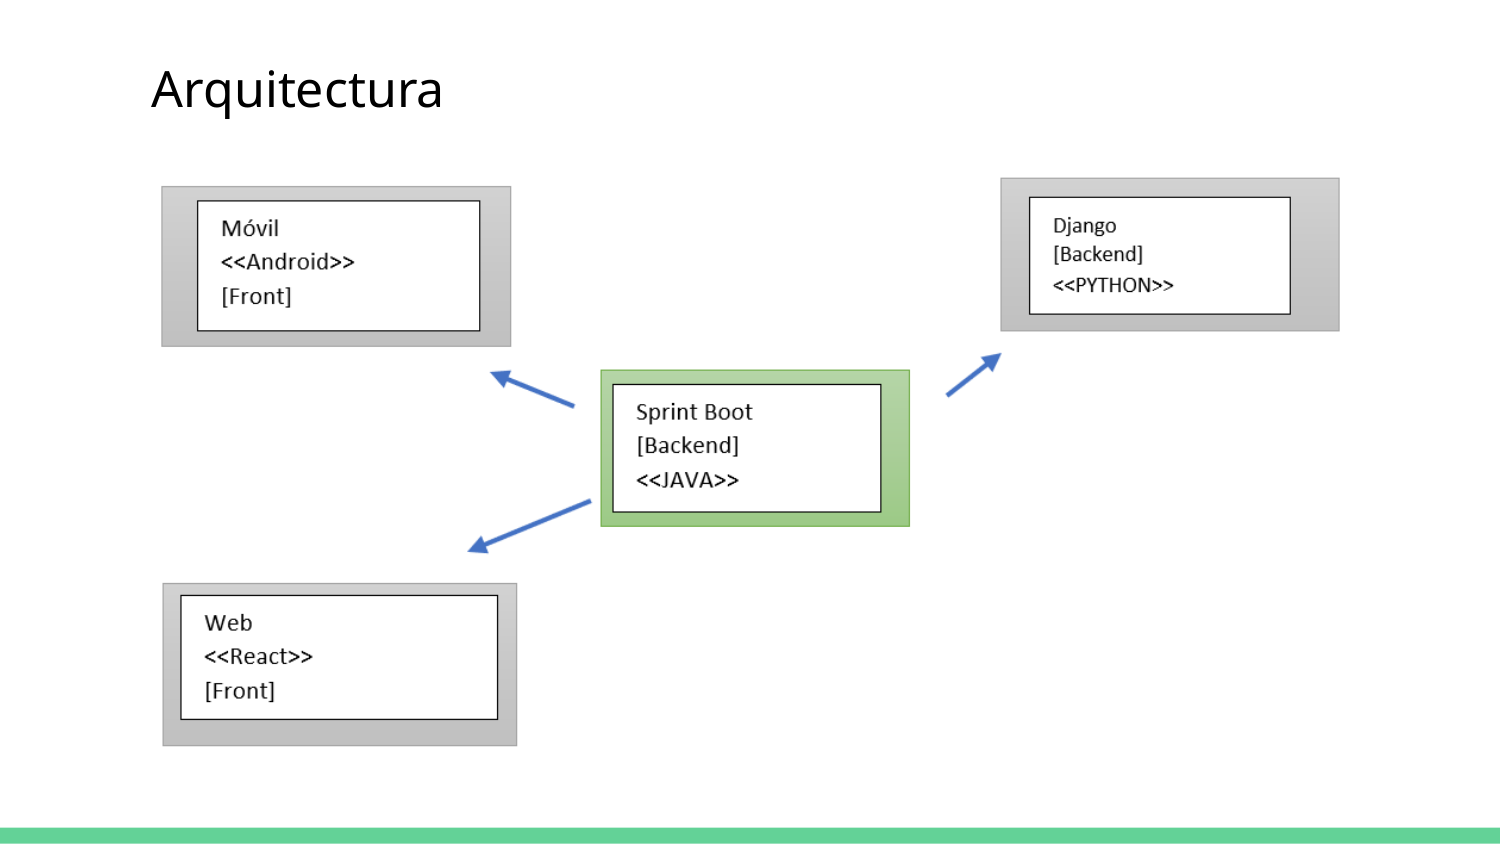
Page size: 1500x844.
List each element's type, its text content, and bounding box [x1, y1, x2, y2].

picture [114, 142, 1385, 794]
text_box Arquitectura [136, 42, 1272, 141]
